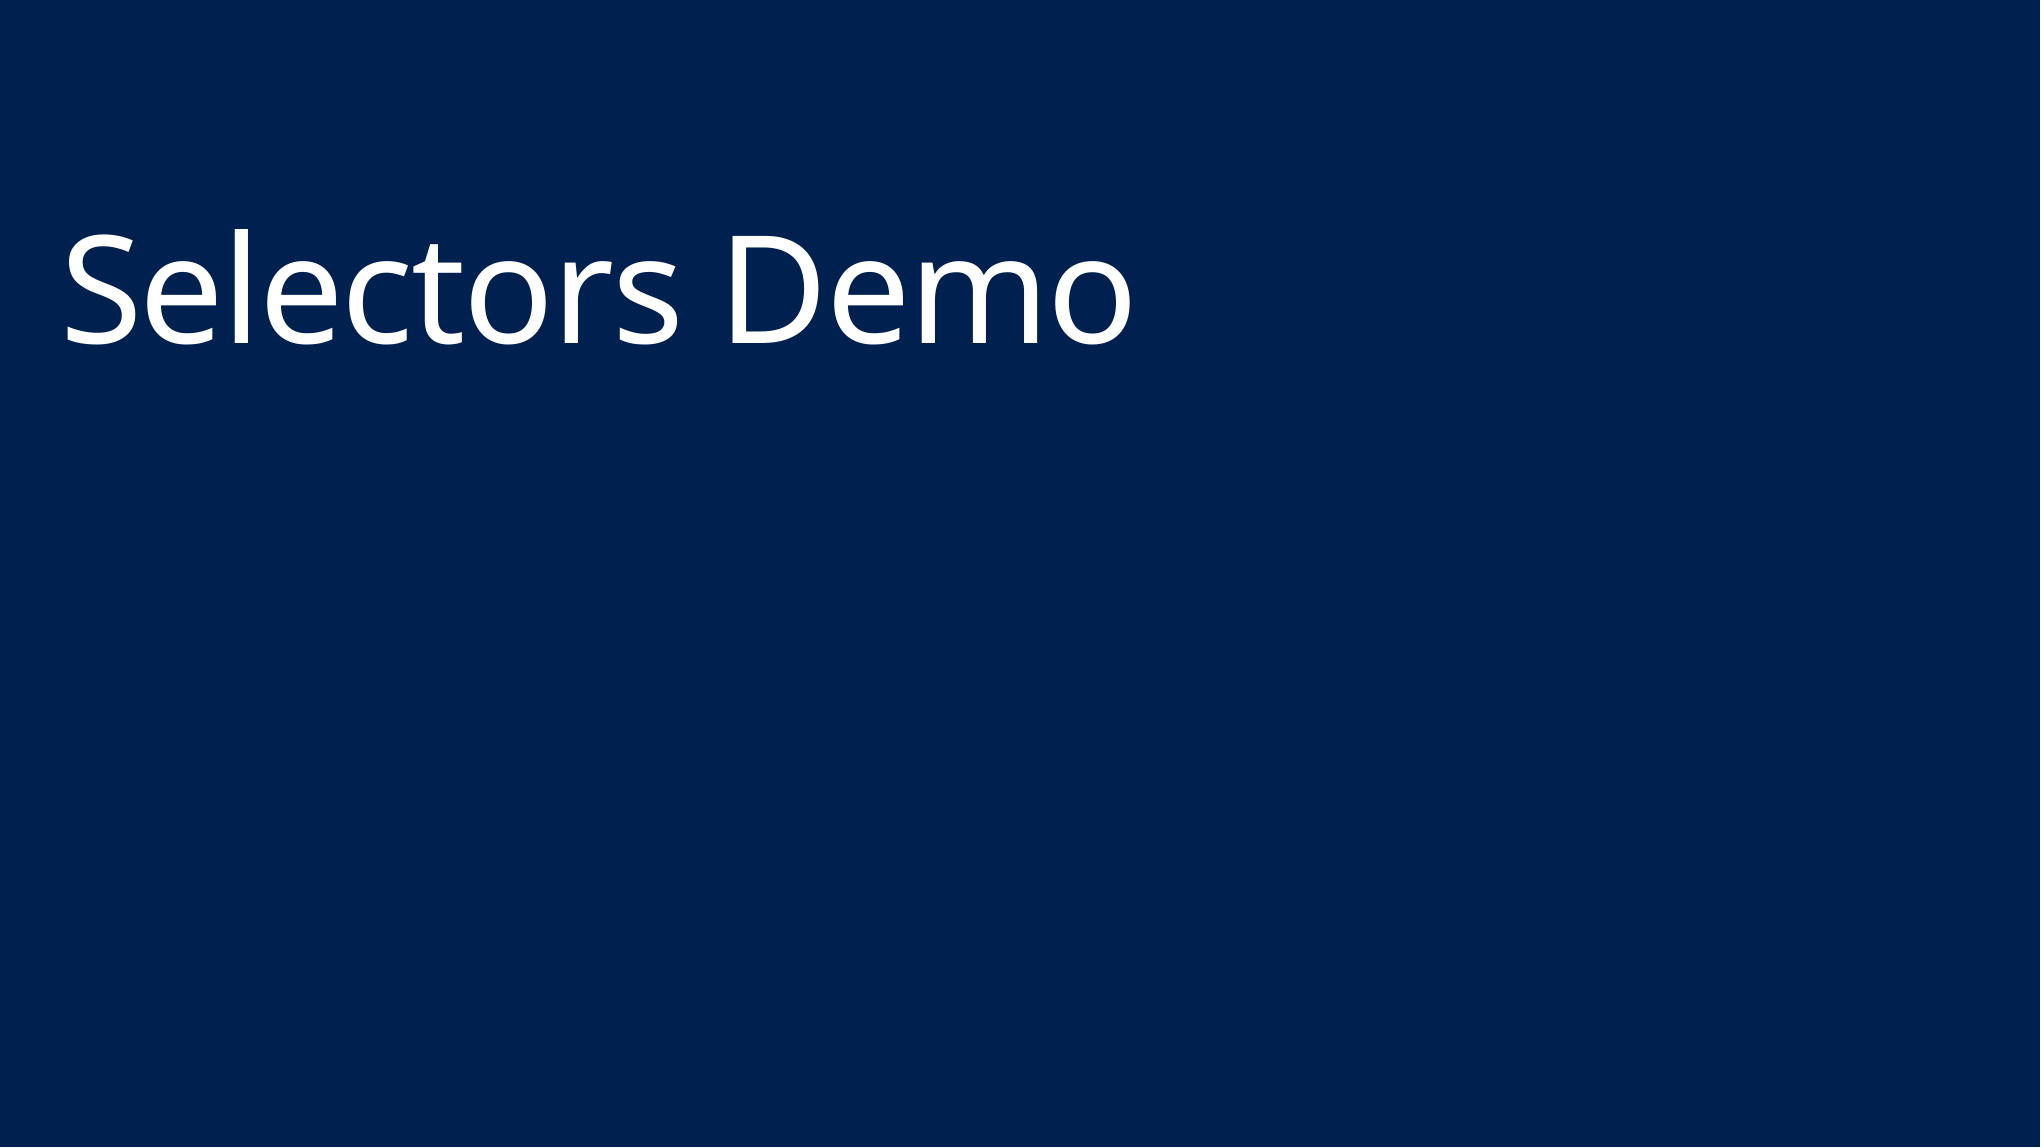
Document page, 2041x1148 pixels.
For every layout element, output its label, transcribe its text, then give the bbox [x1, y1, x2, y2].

title Selectors Demo [45, 198, 1695, 393]
